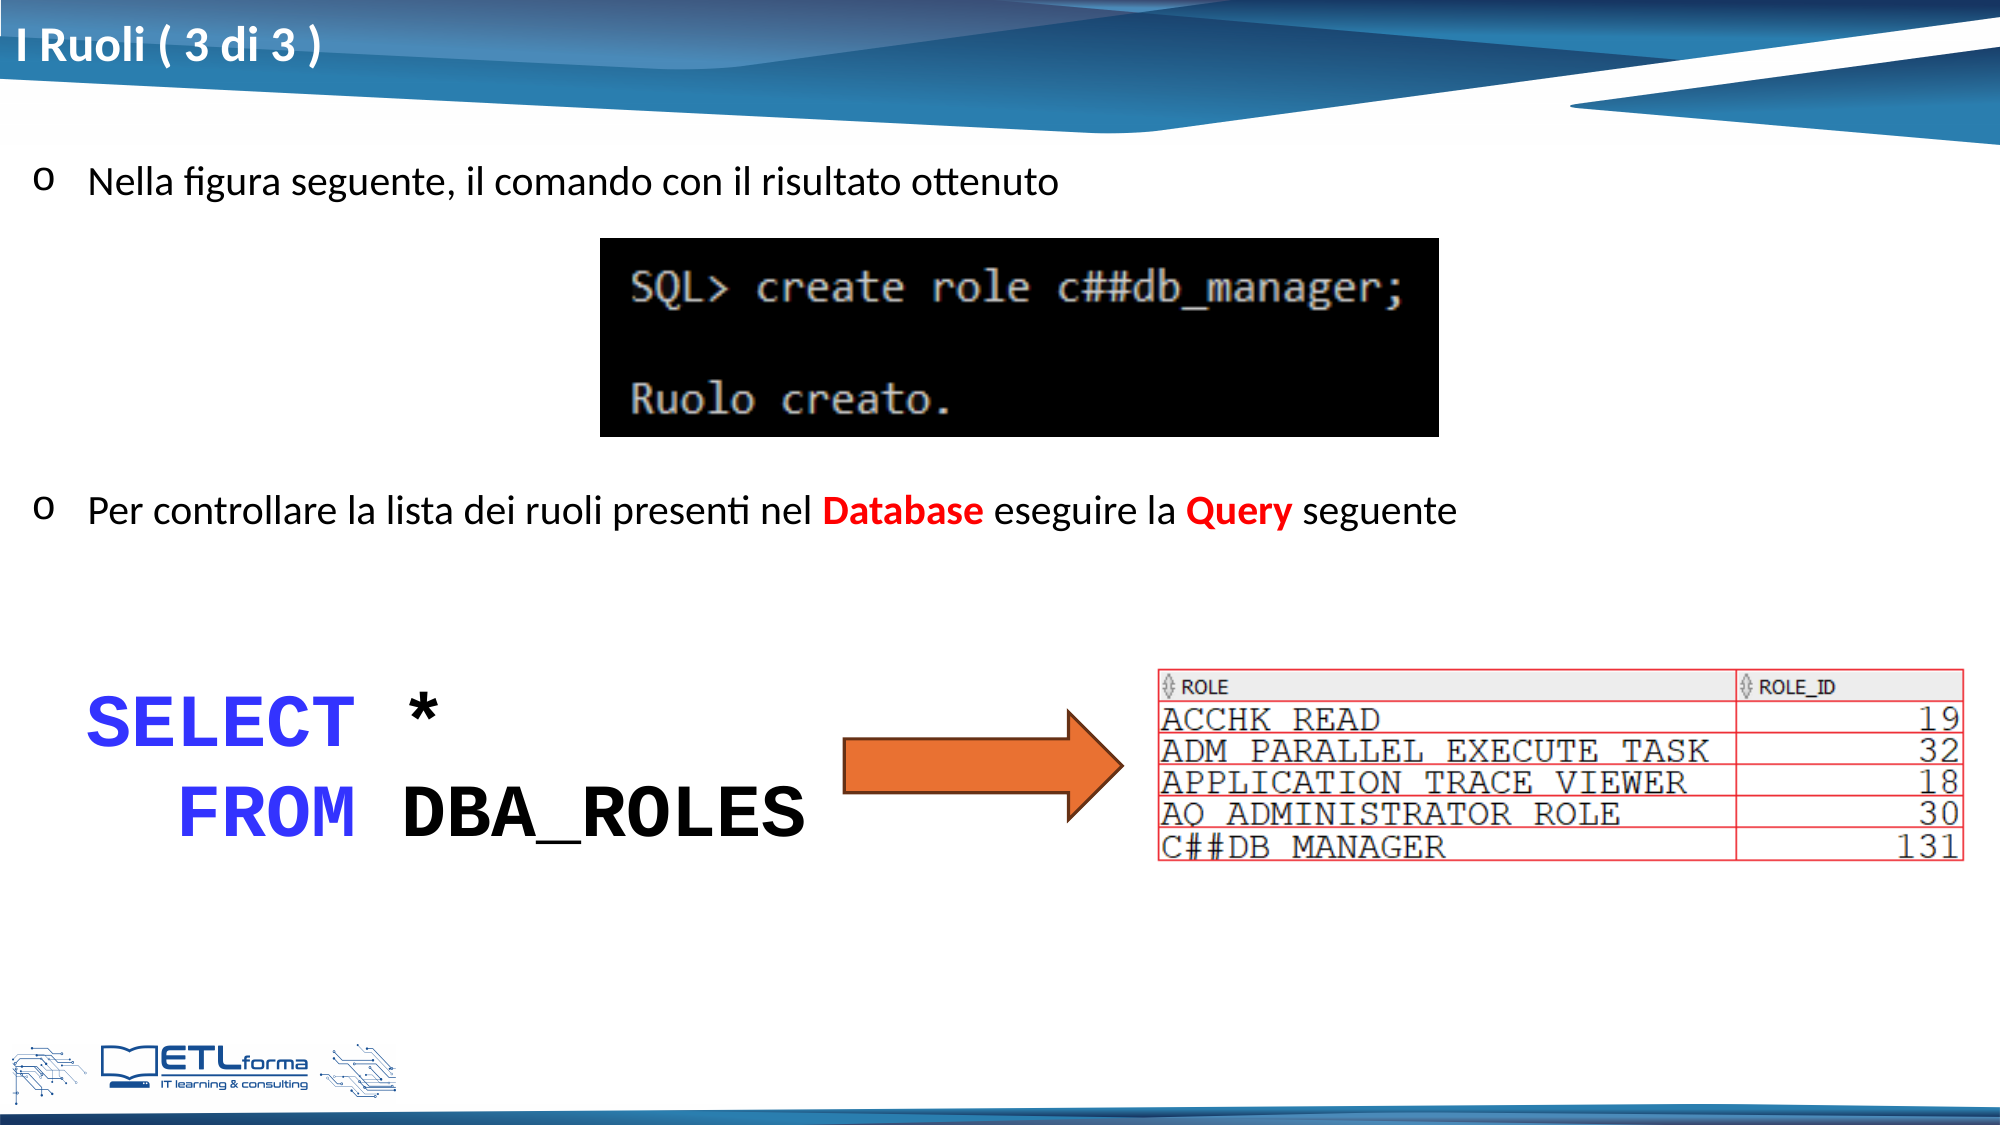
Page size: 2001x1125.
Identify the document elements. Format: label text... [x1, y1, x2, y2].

text_box SELECT * FROM DBA_ROLES [72, 664, 862, 949]
title I Ruoli ( 3 di 3 ) [0, 7, 1979, 80]
picture [599, 237, 1440, 437]
picture [1155, 666, 1969, 866]
list Nella figura seguente, il comando con il risultato ottenuto Per controllare la lista dei ruoli presenti nel Database eseguire la Query seguente [16, 152, 1963, 820]
text_box [842, 708, 1125, 824]
picture [0, 0, 2000, 145]
picture [0, 1044, 2000, 1125]
